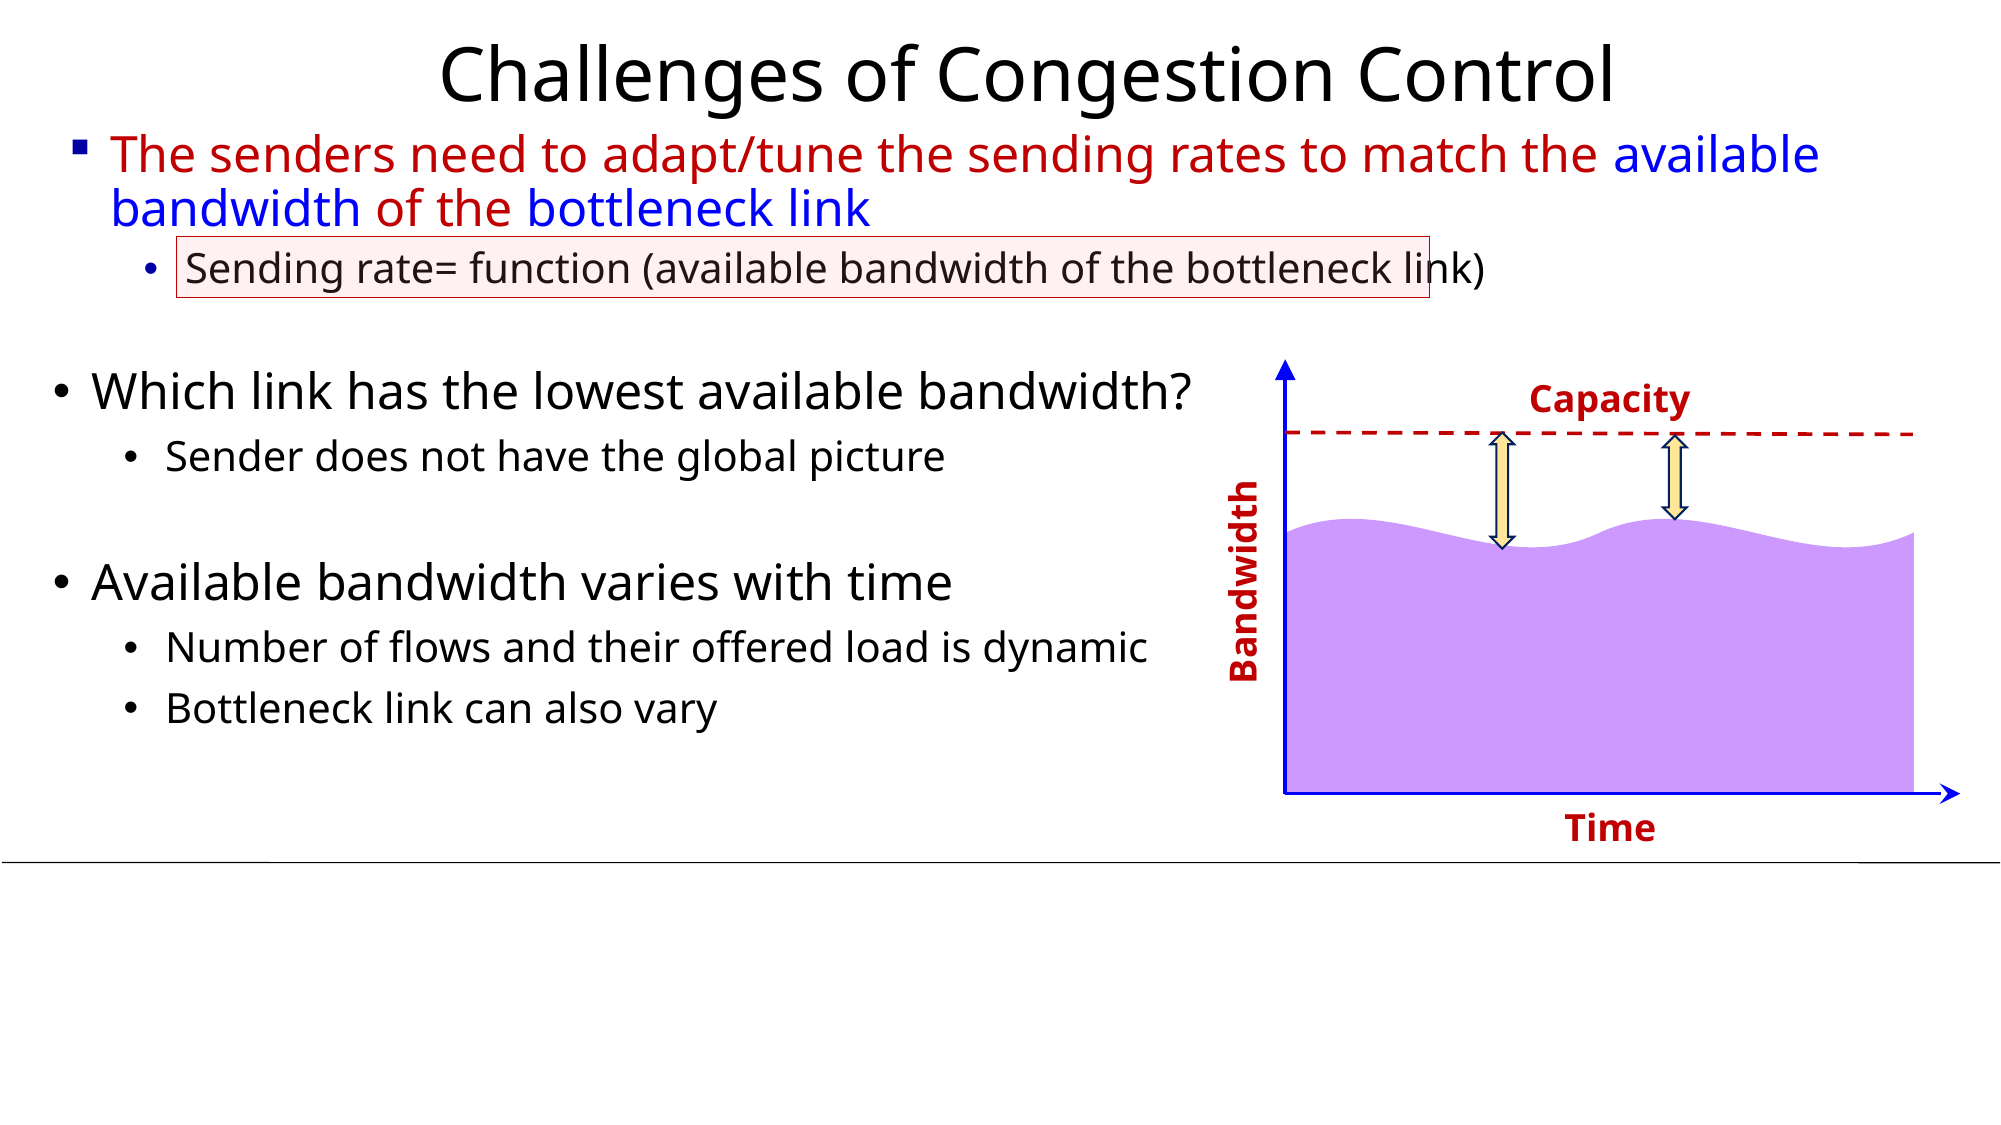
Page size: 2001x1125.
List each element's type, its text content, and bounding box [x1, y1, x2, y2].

text_box [1287, 518, 1914, 686]
text_box Time [1549, 796, 1828, 856]
text_box [1287, 686, 1914, 792]
list Which link has the lowest available bandwidth? Sender does not have the global picture Available bandwidth varies with time Number of flows and their offered load is dynamic Bottleneck link can also vary [37, 358, 1218, 977]
title Challenges of Congestion Control [342, 14, 1714, 140]
text_box [1487, 435, 1517, 551]
text_box [1660, 435, 1690, 521]
text_box [176, 236, 1430, 298]
text_box Capacity [1514, 367, 1793, 427]
text_box Bandwidth [1211, 420, 1272, 699]
text_box The senders need to adapt/tune the sending rates to match the available bandwidth of the bottleneck link Sending rate= function (available bandwidth of the bottleneck link) [41, 123, 1881, 610]
